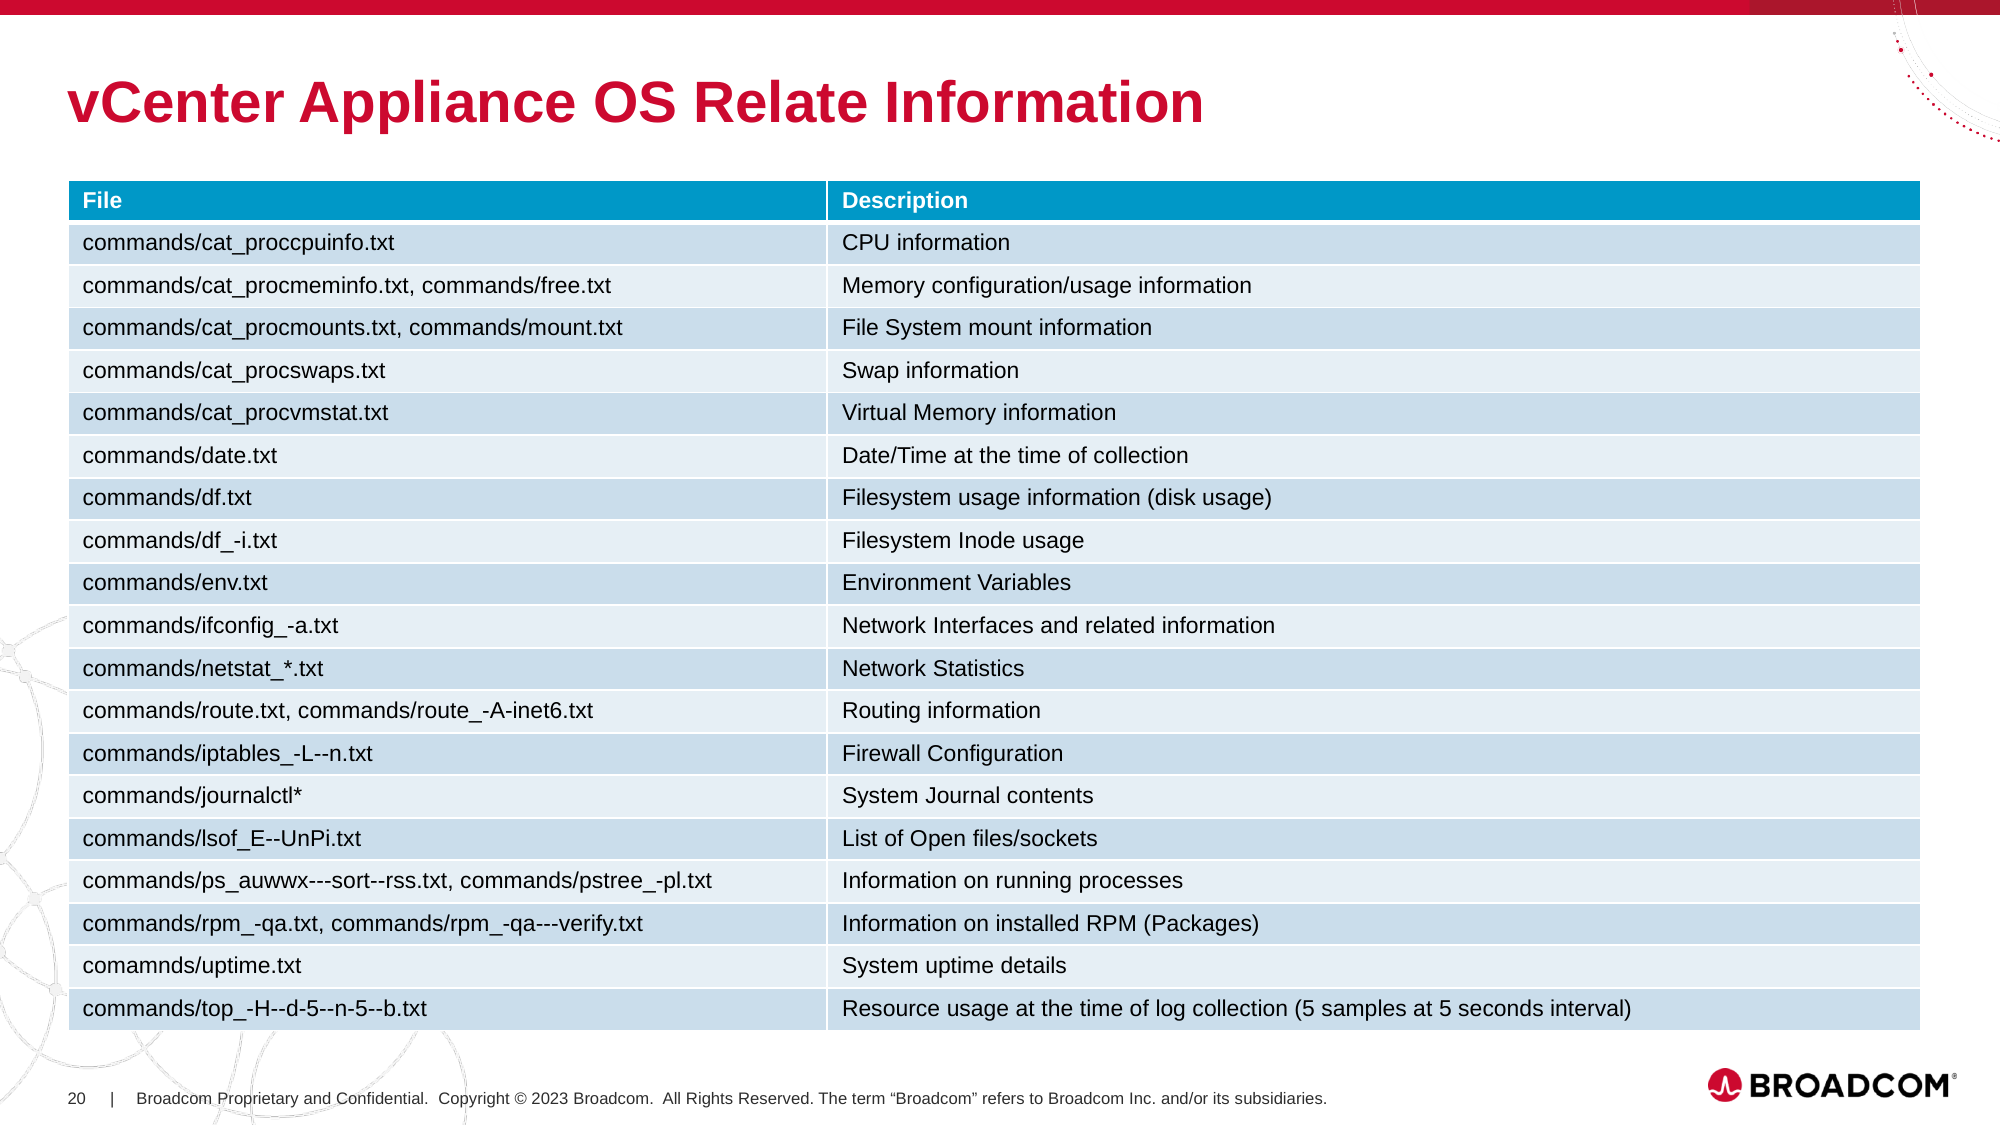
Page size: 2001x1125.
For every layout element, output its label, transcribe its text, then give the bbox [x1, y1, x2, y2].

table_cell commands/top_-H--d-5--n-5--b.txt [69, 989, 826, 1030]
picture [1865, 0, 2000, 151]
table_cell comamnds/uptime.txt [69, 946, 826, 987]
table_cell commands/iptables_-L--n.txt [69, 734, 826, 774]
table_cell commands/ps_auwwx---sort--rss.txt, commands/pstree_-pl.txt [69, 861, 826, 902]
table_cell commands/route.txt, commands/route_-A-inet6.txt [69, 691, 826, 732]
table_cell Filesystem Inode usage [828, 521, 1920, 562]
table_cell commands/date.txt [69, 436, 826, 477]
table_cell commands/cat_procswaps.txt [69, 351, 826, 392]
table_cell commands/env.txt [69, 564, 826, 604]
table_cell List of Open files/sockets [828, 819, 1920, 859]
title vCenter Appliance OS Relate Information [67, 11, 1933, 199]
table_cell commands/lsof_E--UnPi.txt [69, 819, 826, 859]
table_cell commands/ifconfig_-a.txt [69, 606, 826, 647]
table_cell File System mount information [828, 308, 1920, 349]
table_cell commands/netstat_*.txt [69, 649, 826, 689]
table_cell Memory configuration/usage information [828, 266, 1920, 307]
table_cell Firewall Configuration [828, 734, 1920, 774]
table_cell commands/df.txt [69, 479, 826, 519]
table_cell commands/cat_procmeminfo.txt, commands/free.txt [69, 266, 826, 307]
table_cell Environment Variables [828, 564, 1920, 604]
table_cell Resource usage at the time of log collection (5 samples at 5 seconds interval) [828, 989, 1920, 1030]
table_cell commands/cat_proccpuinfo.txt [69, 225, 826, 264]
table_cell Network Interfaces and related information [828, 606, 1920, 647]
table_cell Filesystem usage information (disk usage) [828, 479, 1920, 519]
table_cell Information on running processes [828, 861, 1920, 902]
table_cell commands/cat_procmounts.txt, commands/mount.txt [69, 308, 826, 349]
table_cell Information on installed RPM (Packages) [828, 904, 1920, 944]
table_cell Swap information [828, 351, 1920, 392]
table_cell Routing information [828, 691, 1920, 732]
table_cell System Journal contents [828, 776, 1920, 817]
table_cell Network Statistics [828, 649, 1920, 689]
table_cell commands/journalctl* [69, 776, 826, 817]
table_header Description [828, 181, 1920, 220]
table_cell Date/Time at the time of collection [828, 436, 1920, 477]
table_cell commands/df_-i.txt [69, 521, 826, 562]
table_cell Virtual Memory information [828, 393, 1920, 434]
table_cell commands/cat_procvmstat.txt [69, 393, 826, 434]
table_cell System uptime details [828, 946, 1920, 987]
table_cell commands/rpm_-qa.txt, commands/rpm_-qa---verify.txt [69, 904, 826, 944]
table_cell CPU information [828, 225, 1920, 264]
table_header File [69, 181, 826, 220]
picture [1708, 1068, 1957, 1102]
picture [0, 586, 468, 1125]
